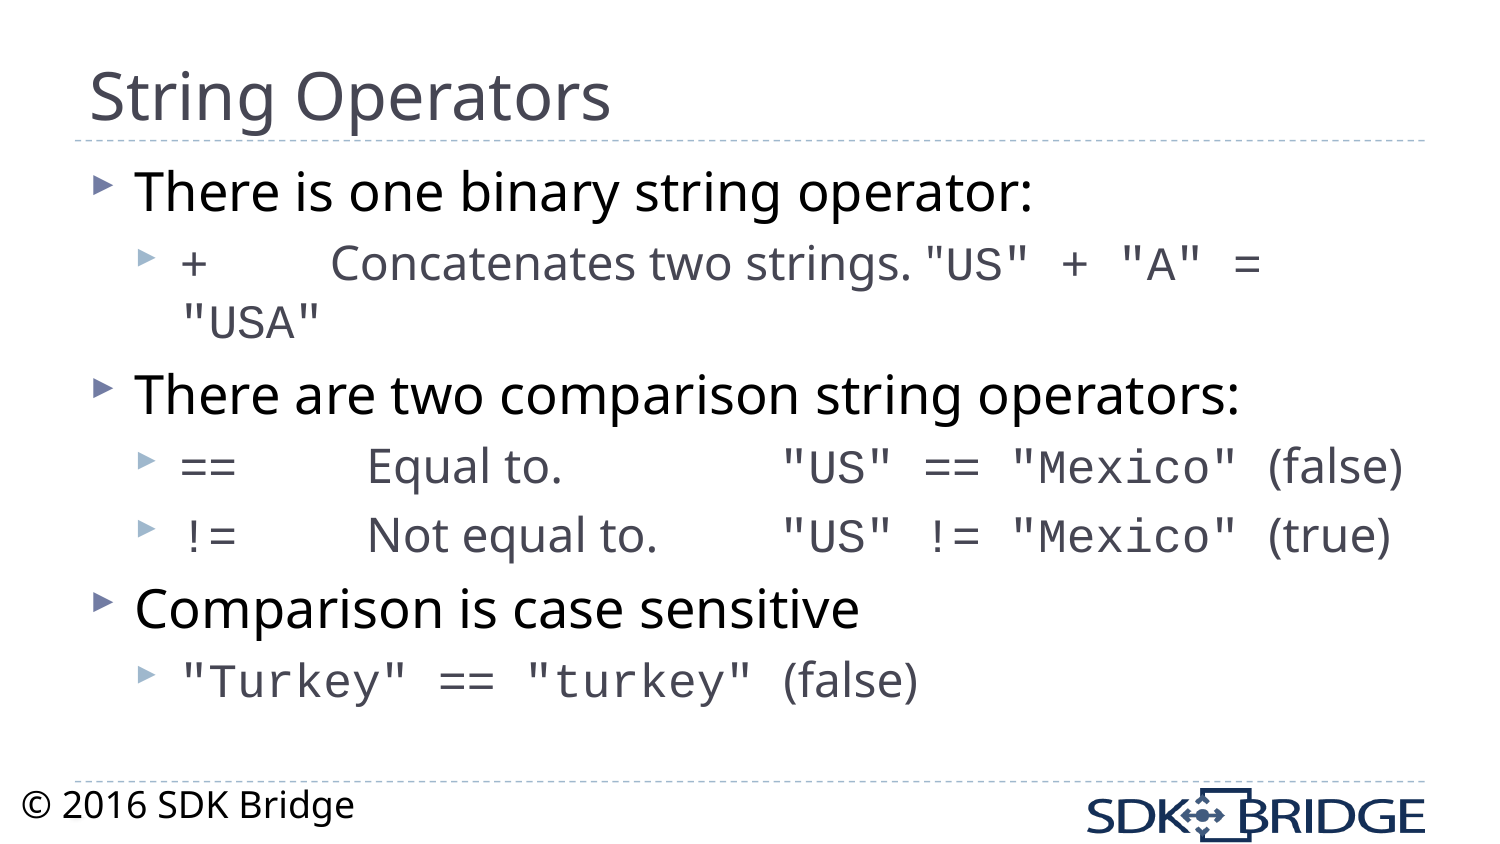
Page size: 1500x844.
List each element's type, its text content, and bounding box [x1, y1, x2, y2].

title String Operators [75, 18, 1425, 141]
picture [1087, 788, 1425, 843]
list There is one binary string operator: + Concatenates two strings. "US" + "A" = "USA" There are two comparison string operators: == Equal to. "US" == "Mexico" (false) != Not equal to. "US" != "Mexico" (true) Comparison is case sensitive "Turkey" == "turkey" (false) [75, 150, 1425, 758]
